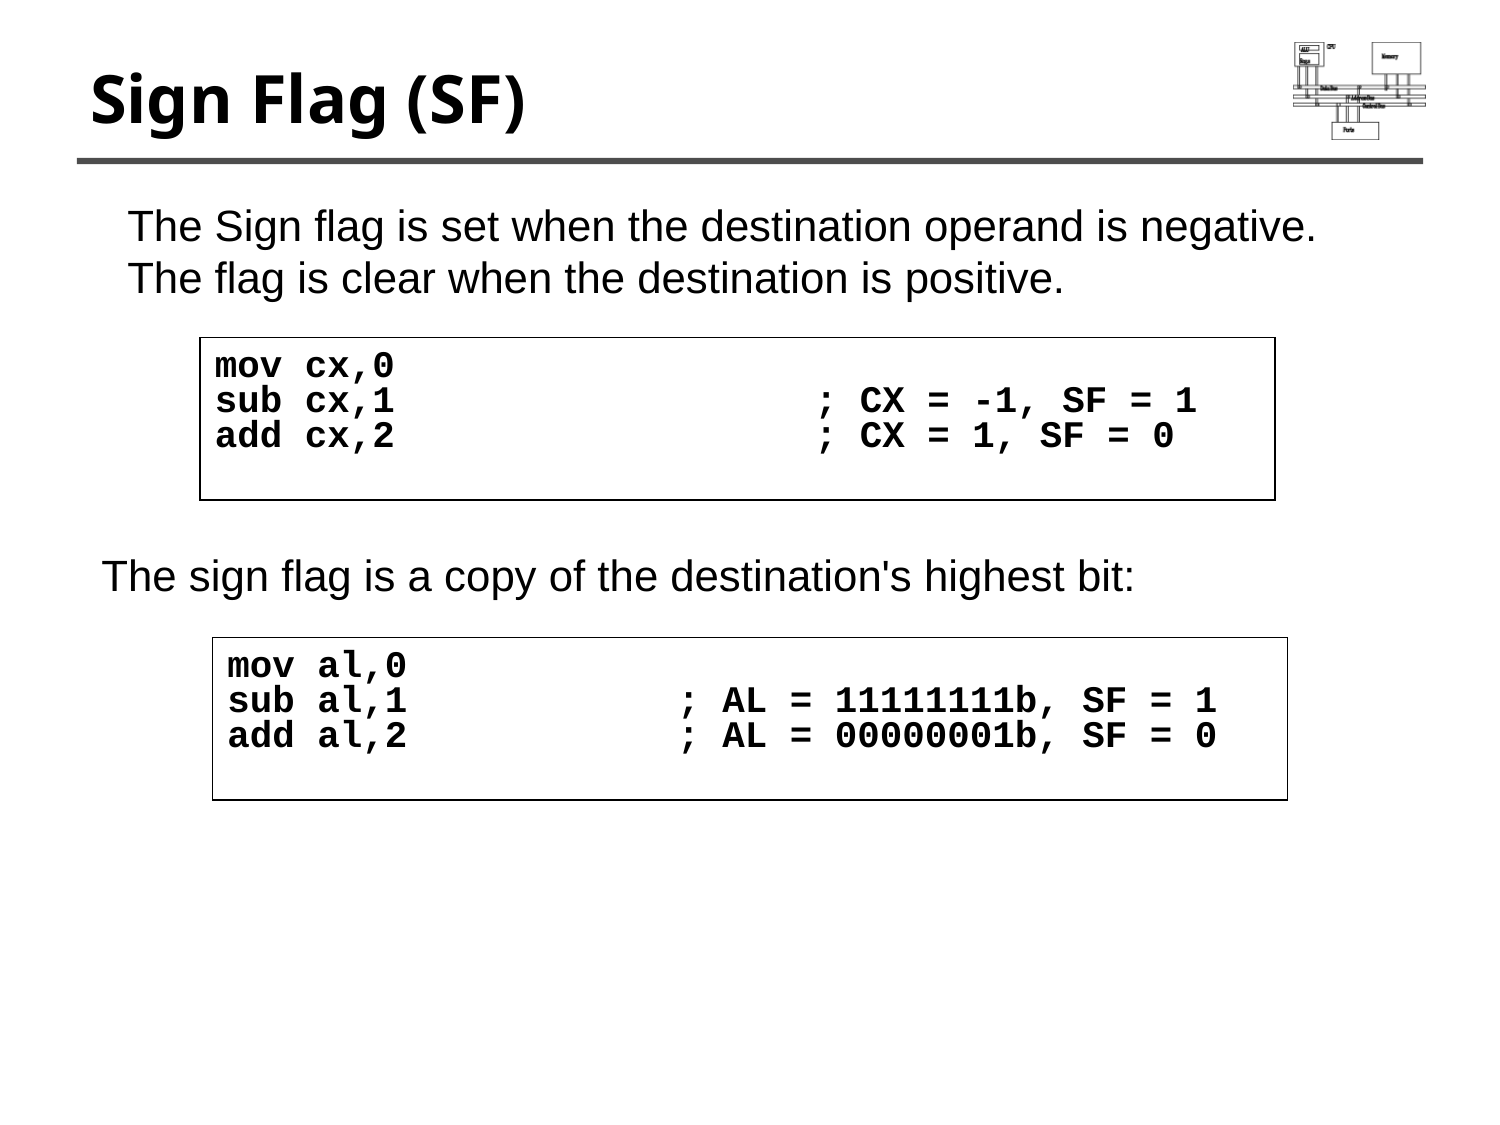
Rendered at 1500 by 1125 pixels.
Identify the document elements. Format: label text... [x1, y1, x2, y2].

title Sign Flag (SF) [74, 44, 1426, 150]
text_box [87, 524, 1288, 801]
picture [1293, 42, 1430, 140]
text_box The Sign flag is set when the destination operand is negative. The flag is clear when the destination is positive. [112, 174, 1375, 325]
text_box mov cx,0 sub cx,1 ; CX = -1, SF = 1 add cx,2 ; CX = 1, SF = 0 [200, 337, 1275, 500]
